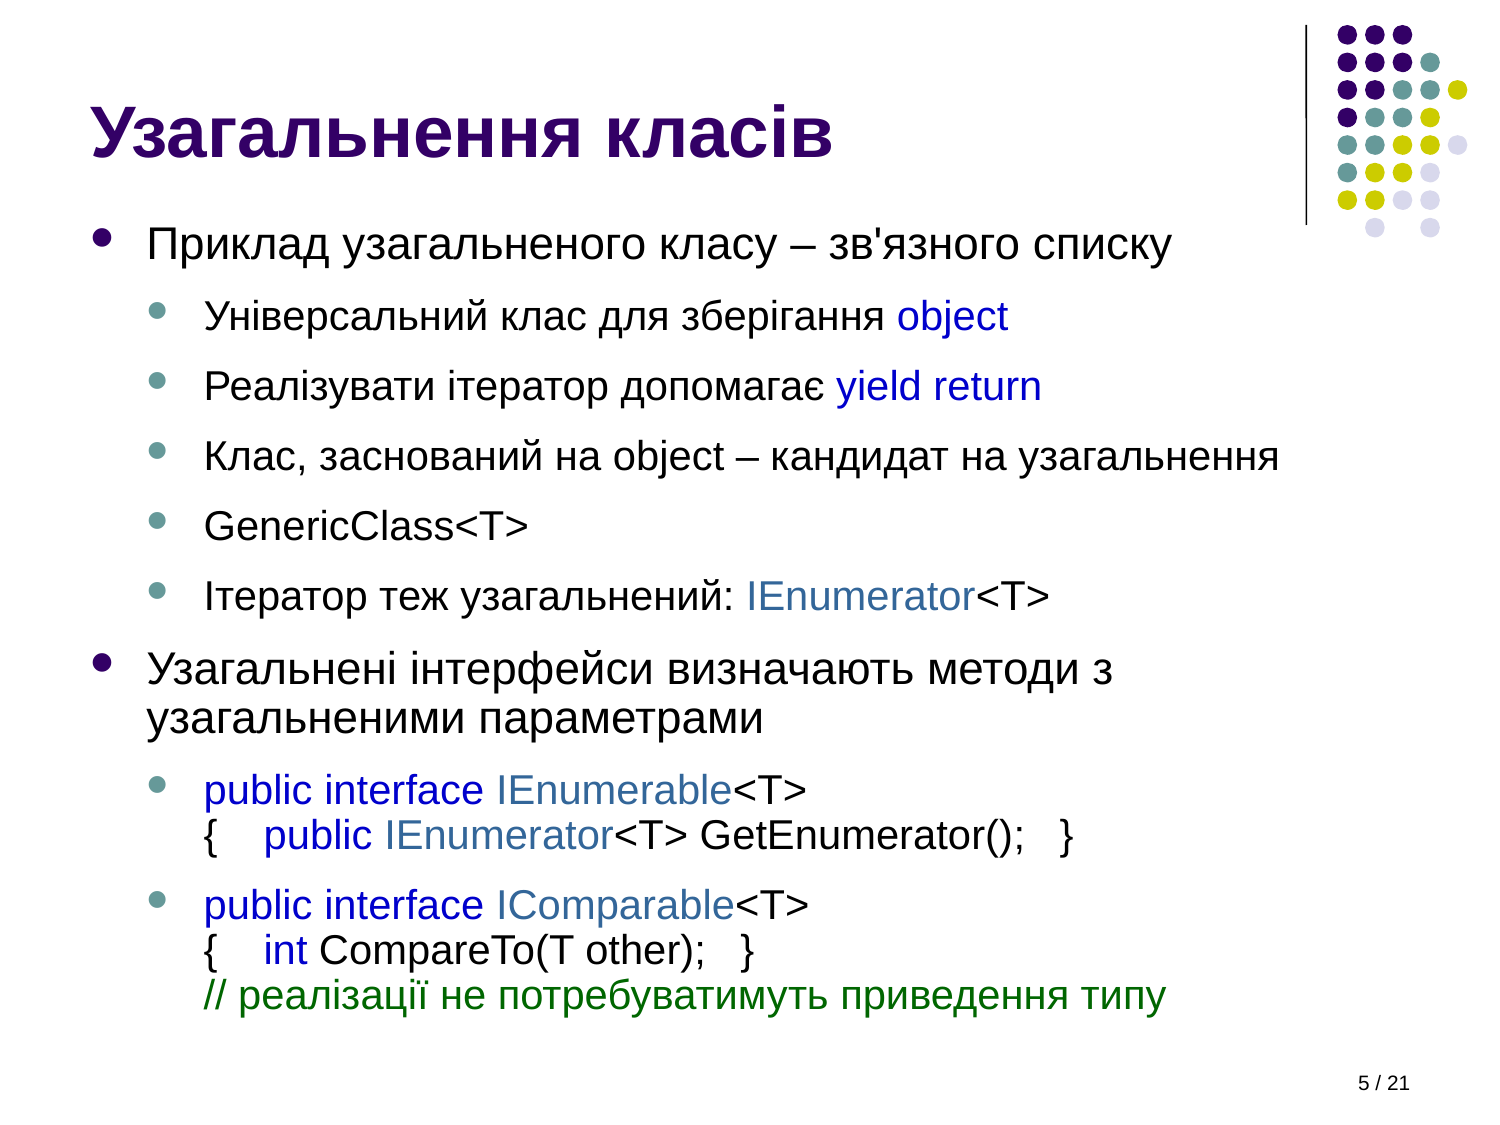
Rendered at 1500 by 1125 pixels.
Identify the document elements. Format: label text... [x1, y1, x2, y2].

slide_number 5 / 21 [1074, 1062, 1425, 1100]
list Приклад узагальненого класу – зв'язного списку Універсальний клас для зберігання object Реалізувати ітератор допомагає yield return Клас, заснований на object – кандидат на узагальнення GenericClass<T> Ітератор теж узагальнений: IEnumerator<T> Узагальнені інтерфейси визначають методи з узагальненими параметрами public interface IEnumerable<T> { public IEnumerator<T> GetEnumerator(); } public interface IComparable<T> { int CompareTo(T other); } // реалізації не потребуватимуть приведення типу [75, 212, 1425, 1075]
title Узагальнення класів [75, 50, 1313, 180]
